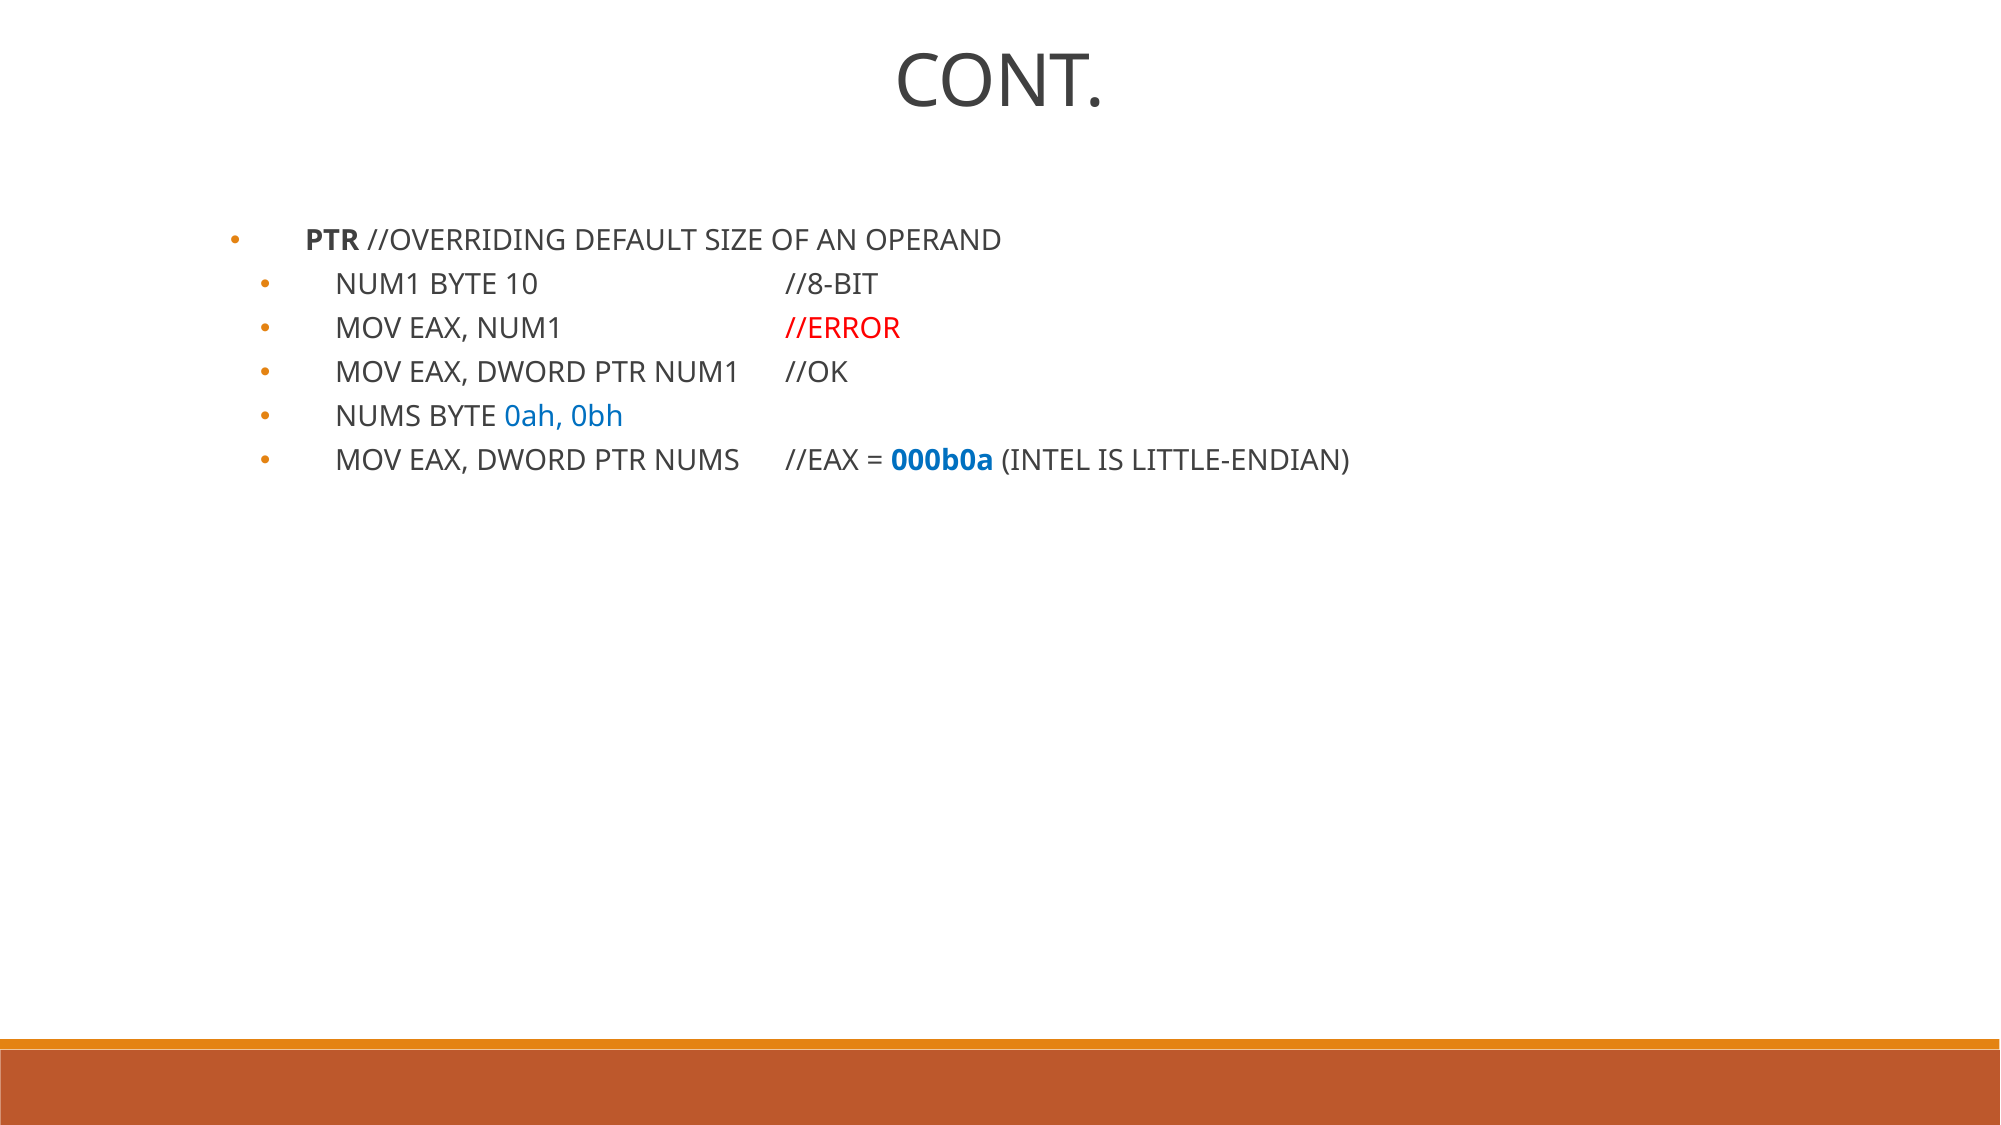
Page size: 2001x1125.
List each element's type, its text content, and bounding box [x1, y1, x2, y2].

title CONT. [314, 38, 1686, 129]
subtitle PTR //OVERRIDING DEFAULT SIZE OF AN OPERAND NUM1 BYTE 10 //8-BIT MOV EAX, NUM1 //ERROR MOV EAX, DWORD PTR NUM1 //OK NUMS BYTE 0ah, 0bh MOV EAX, DWORD PTR NUMS //EAX = 000b0a (INTEL IS LITTLE-ENDIAN) [182, 217, 1818, 908]
